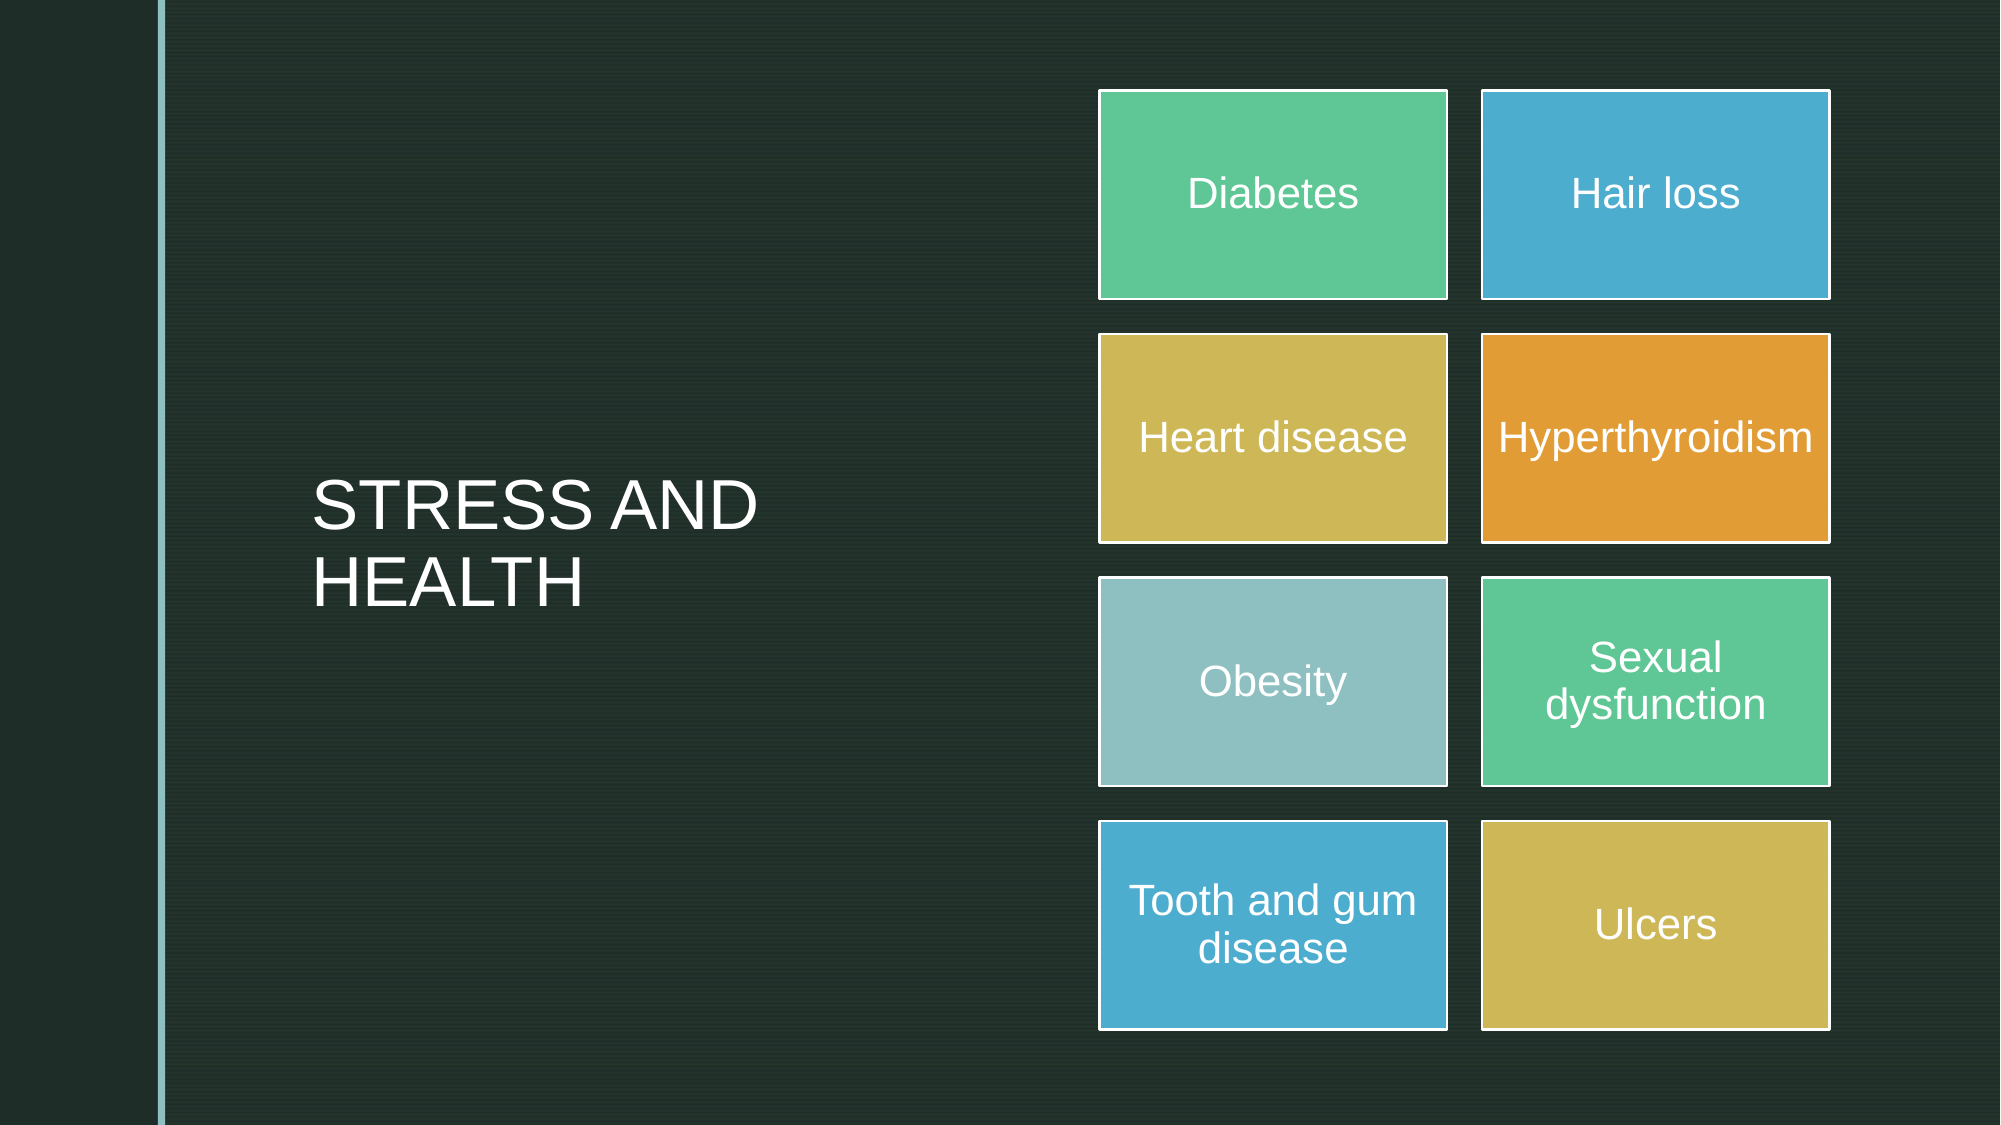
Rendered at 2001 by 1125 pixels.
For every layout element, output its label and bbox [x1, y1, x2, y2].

picture [0, 0, 2001, 1125]
list [1029, 90, 1900, 1031]
